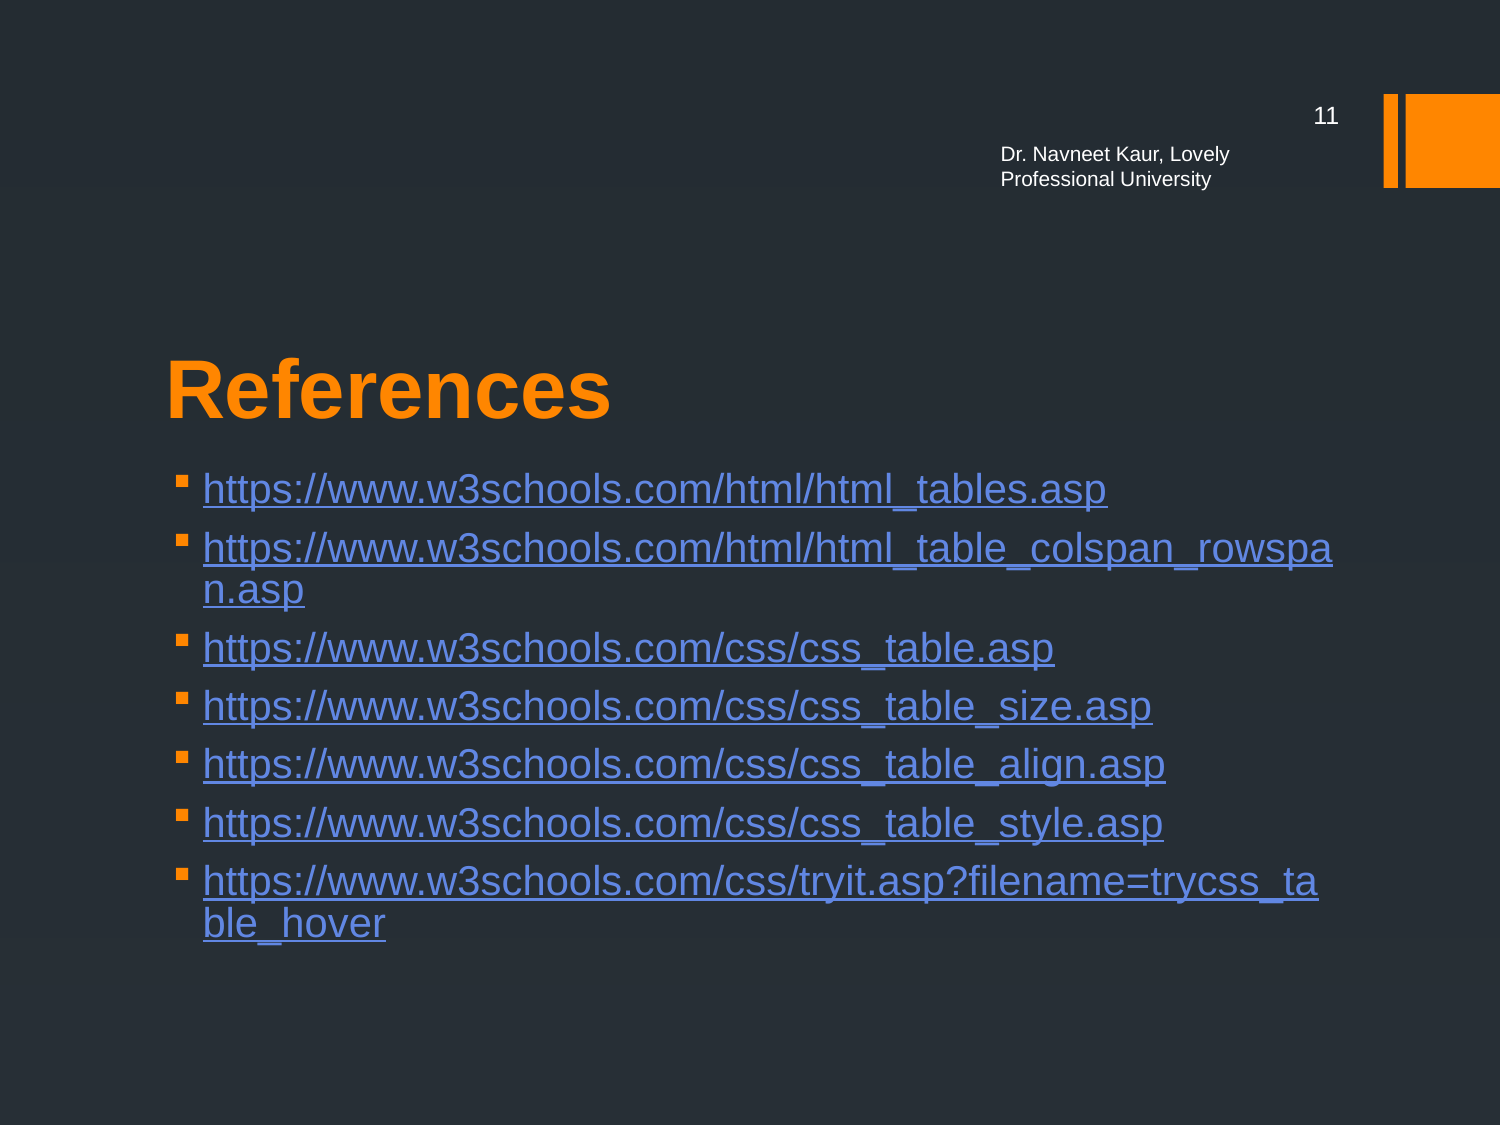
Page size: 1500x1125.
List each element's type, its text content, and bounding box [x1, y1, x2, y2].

slide_number 11 [1199, 90, 1355, 140]
title References [150, 253, 1350, 443]
list https://www.w3schools.com/html/html_tables.asp https://www.w3schools.com/html/html_table_colspan_rowspan.asp https://www.w3schools.com/css/css_table.asp https://www.w3schools.com/css/css_table_size.asp https://www.w3schools.com/css/css_table_align.asp https://www.w3schools.com/css/css_table_style.asp https://www.w3schools.com/css/tryit.asp?filename=trycss_table_hover [150, 454, 1350, 1035]
footer Dr. Navneet Kaur, Lovely Professional University [985, 140, 1355, 190]
